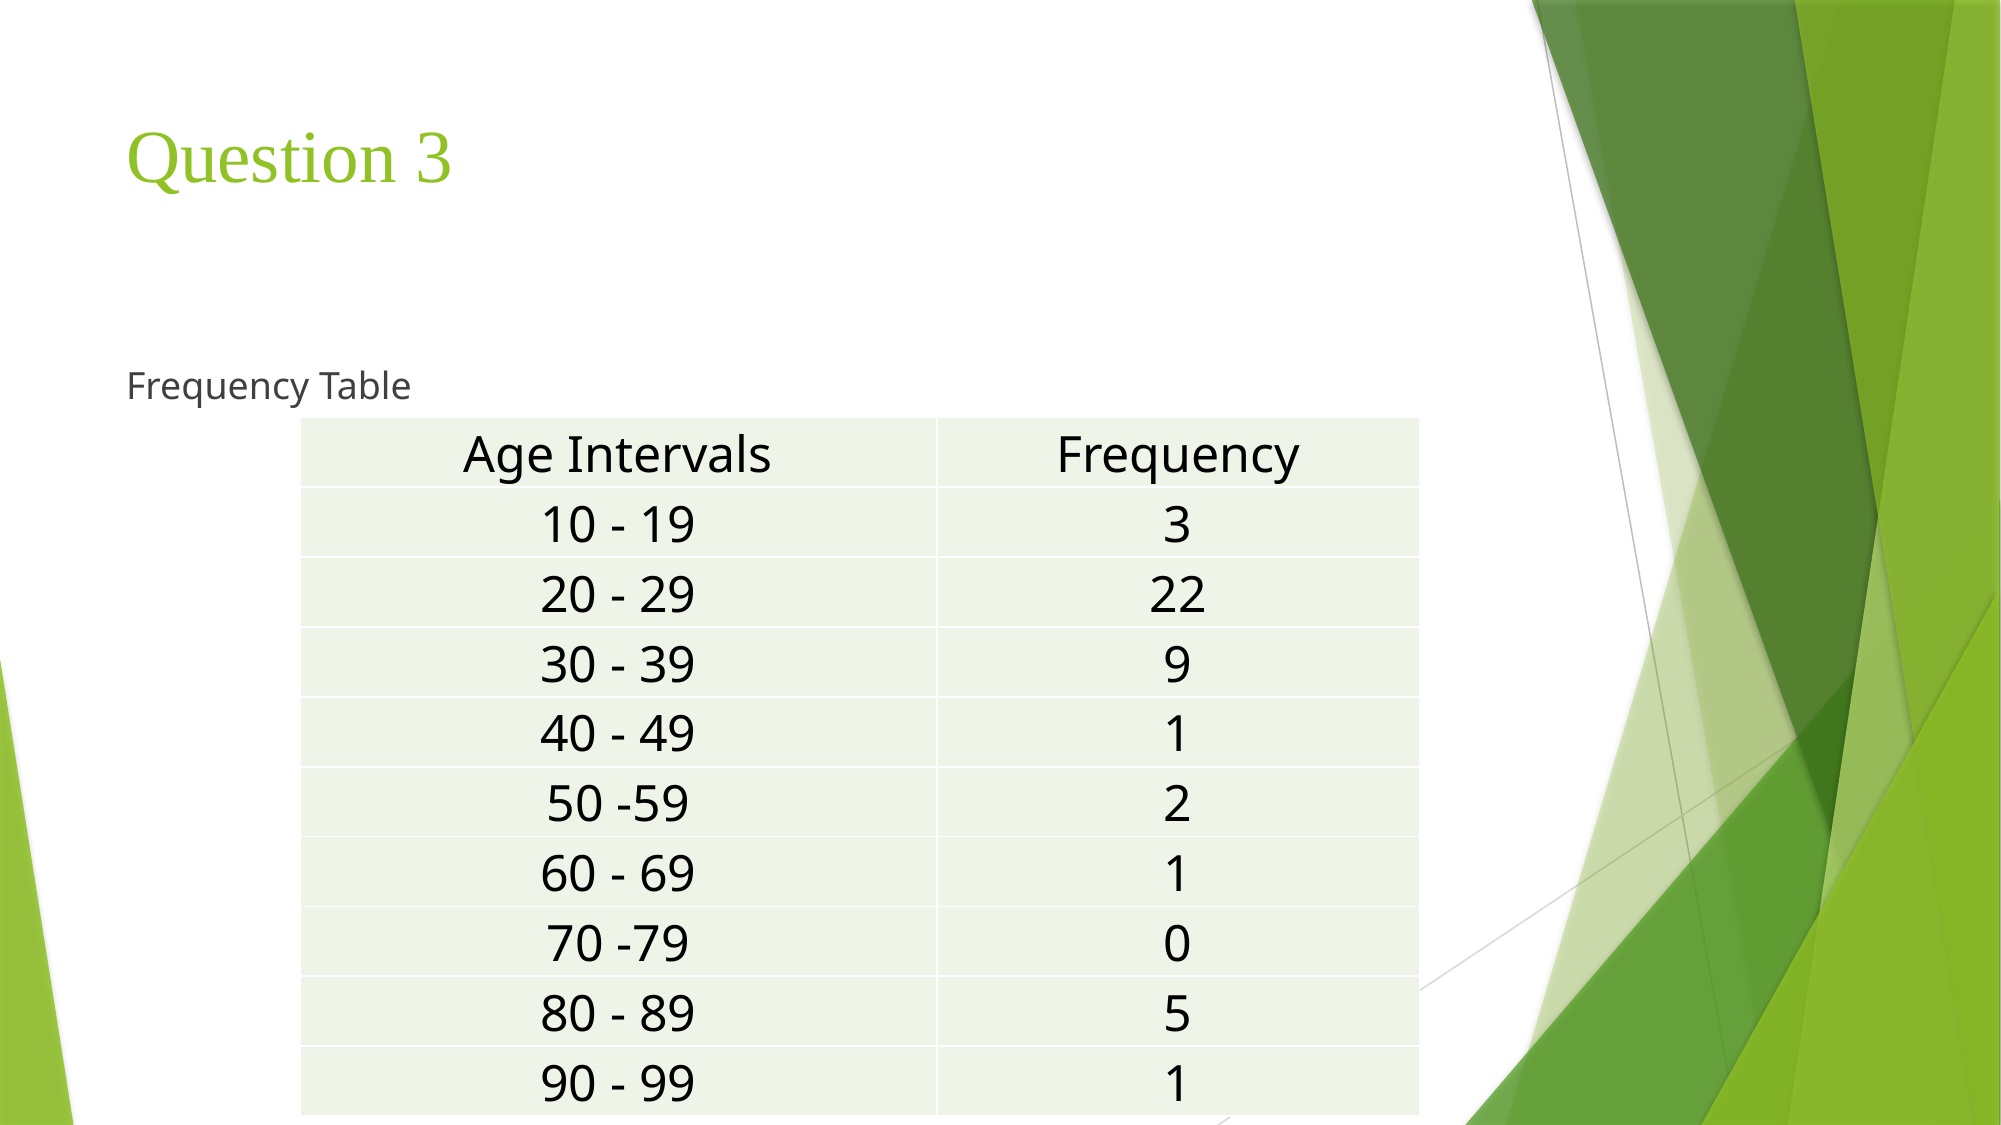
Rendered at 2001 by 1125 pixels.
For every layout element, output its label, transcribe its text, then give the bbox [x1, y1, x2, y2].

table_cell 50 -59 [301, 768, 936, 836]
table_cell 2 [938, 768, 1419, 836]
list Frequency Table [111, 354, 1522, 992]
table_cell 70 -79 [301, 907, 936, 975]
table_cell 90 - 99 [301, 1047, 936, 1115]
table_cell 1 [938, 837, 1419, 906]
table_cell 3 [938, 488, 1419, 556]
table_cell 5 [938, 977, 1419, 1045]
table_cell 80 - 89 [301, 977, 936, 1045]
table_cell 10 - 19 [301, 488, 936, 556]
table_cell 9 [938, 628, 1419, 696]
table_cell 1 [938, 1047, 1419, 1115]
table_cell 30 - 39 [301, 628, 936, 696]
table_cell 40 - 49 [301, 698, 936, 766]
table_cell 22 [938, 558, 1419, 626]
table_cell 0 [938, 907, 1419, 975]
table_cell 20 - 29 [301, 558, 936, 626]
table_cell 1 [938, 698, 1419, 766]
table_header Age Intervals [301, 418, 936, 486]
table_cell 60 - 69 [301, 837, 936, 906]
title Question 3 [111, 99, 1522, 317]
table_header Frequency [938, 418, 1419, 486]
